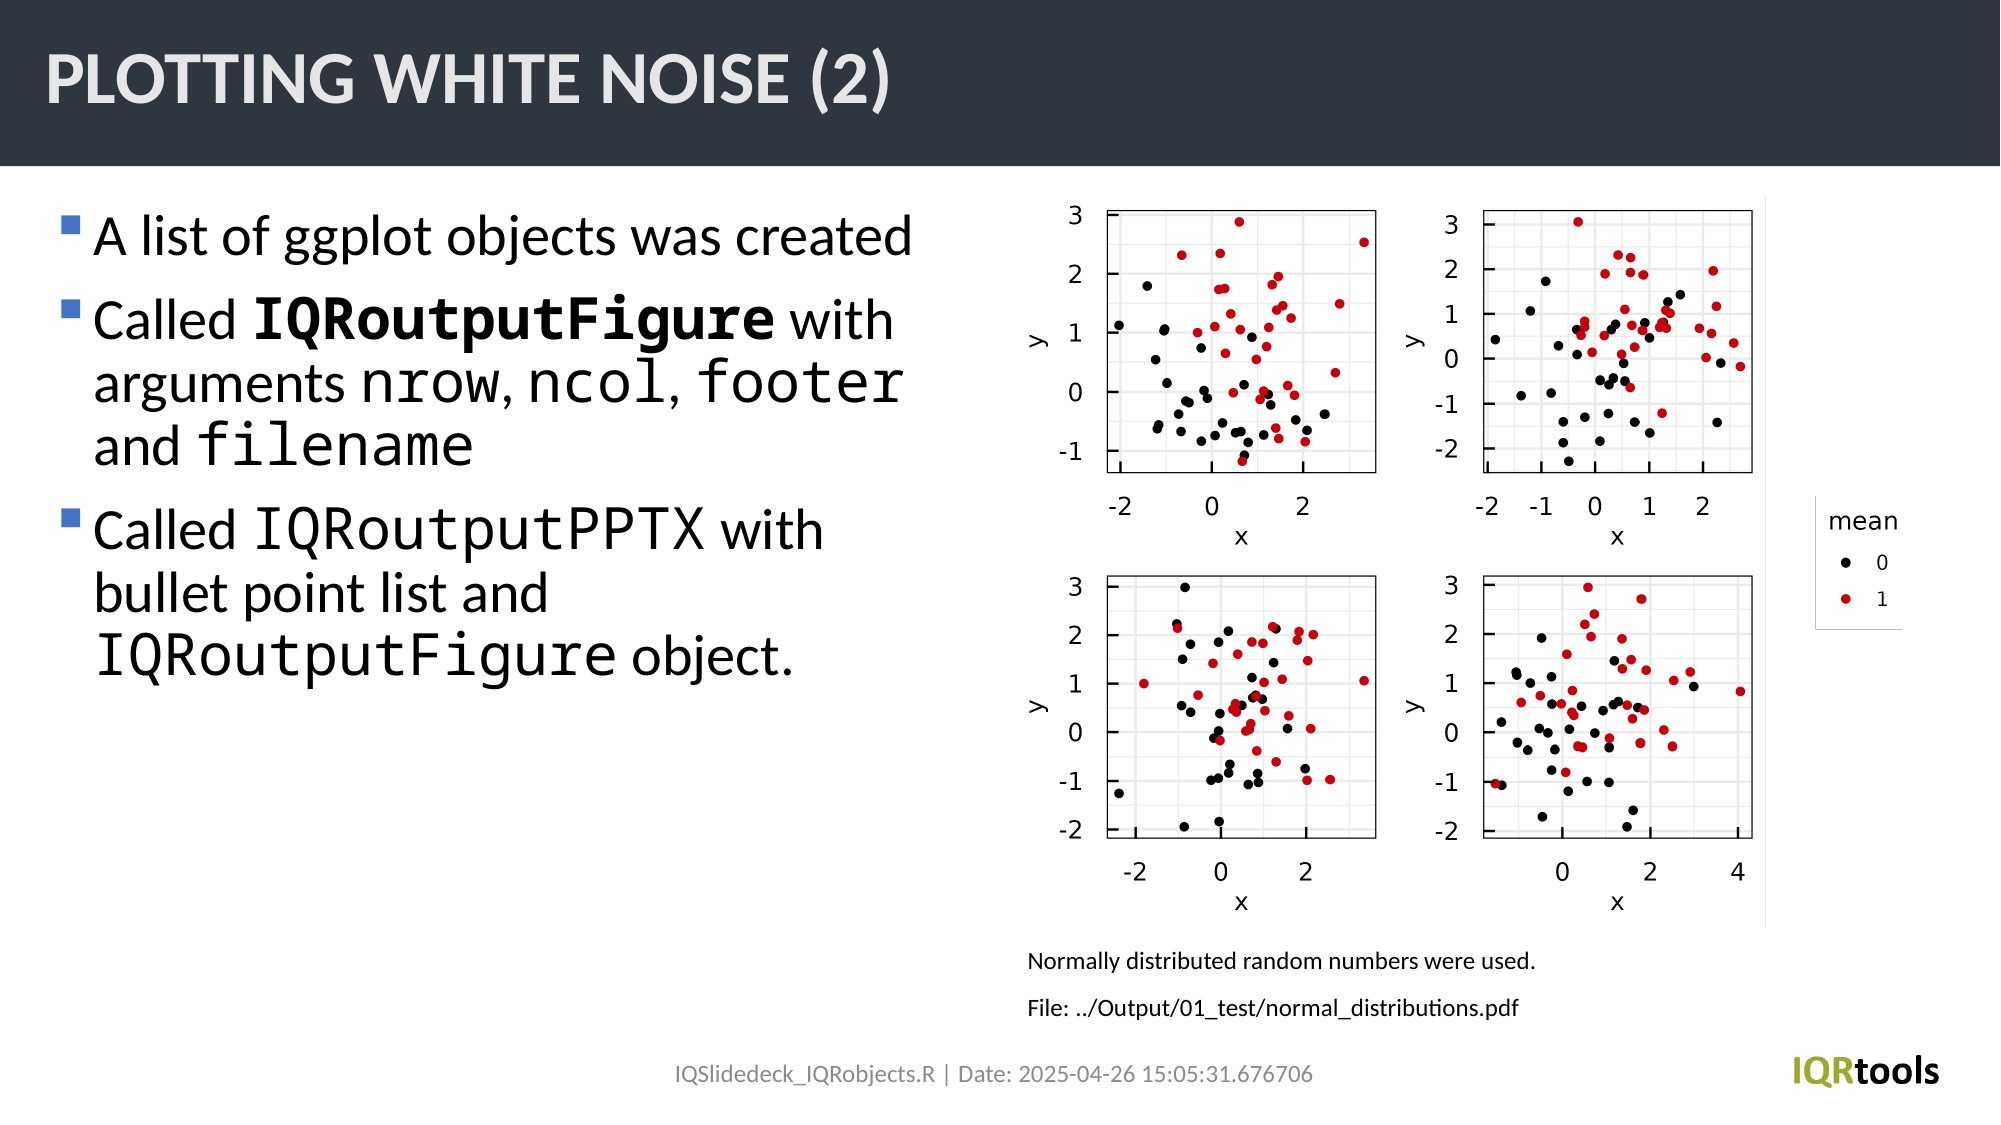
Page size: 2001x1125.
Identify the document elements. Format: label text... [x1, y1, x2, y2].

list A list of ggplot objects was created Called IQRoutputFigure with arguments nrow, ncol, footer and filename Called IQRoutputPPTX with bullet point list and IQRoutputFigure object. [41, 197, 988, 1014]
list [1012, 197, 1952, 928]
title Plotting white noise (2) [0, 0, 2000, 167]
list Normally distributed random numbers were used. File: ../Output/01_test/normal_distributions.pdf [1012, 940, 1953, 1014]
picture [1770, 1034, 1980, 1115]
footer IQSlidedeck_IQRobjects.R | Date: 2025-04-26 15:05:31.676706 [515, 1042, 1475, 1103]
